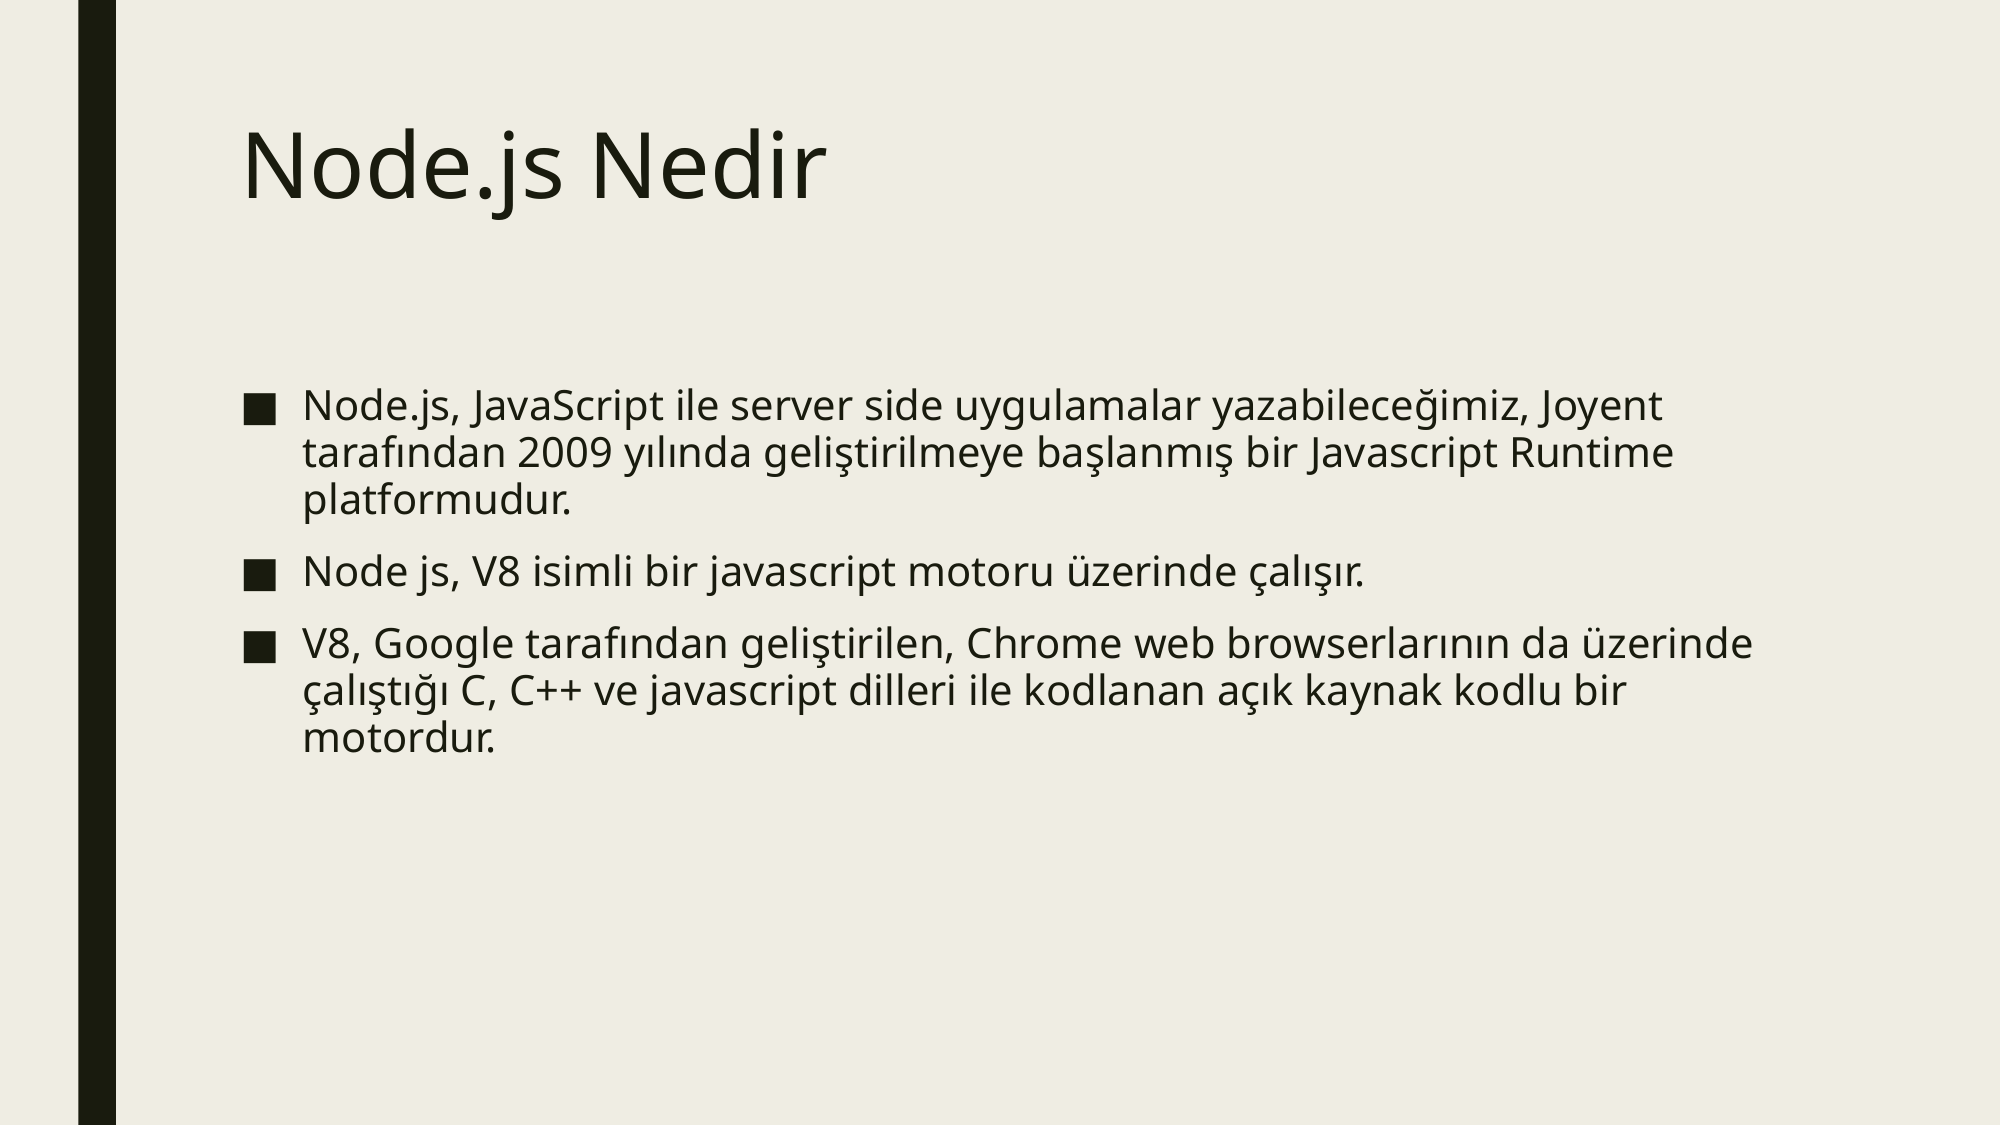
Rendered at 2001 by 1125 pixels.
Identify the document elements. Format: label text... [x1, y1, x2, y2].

title Node.js Nedir [225, 112, 1800, 357]
list Node.js, JavaScript ile server side uygulamalar yazabileceğimiz, Joyent tarafından 2009 yılında geliştirilmeye başlanmış bir Javascript Runtime platformudur. Node js, V8 isimli bir javascript motoru üzerinde çalışır. V8, Google tarafından geliştirilen, Chrome web browserlarının da üzerinde çalıştığı C, C++ ve javascript dilleri ile kodlanan açık kaynak kodlu bir motordur. [225, 375, 1800, 963]
